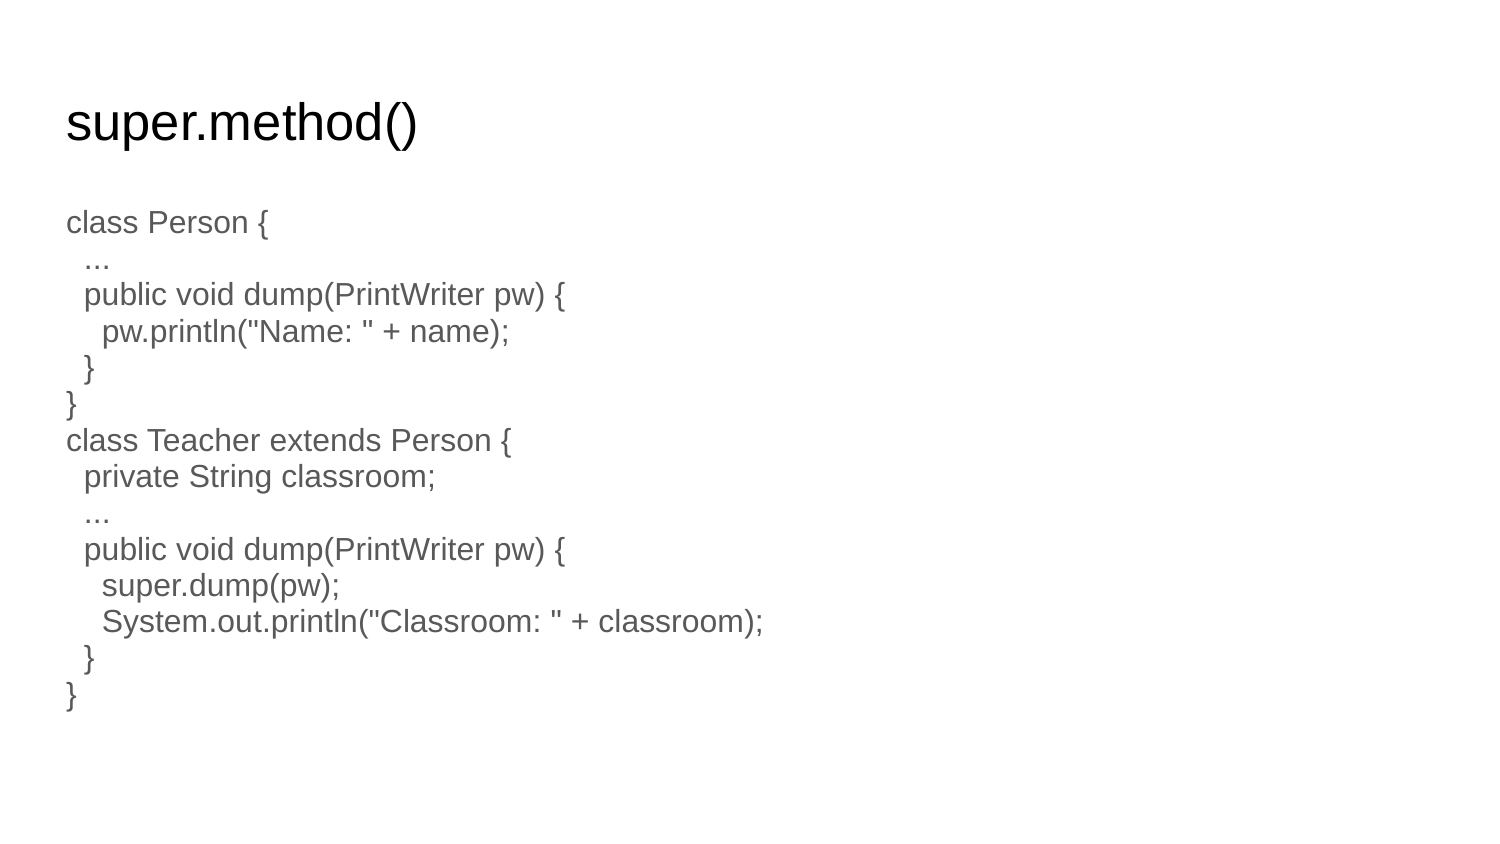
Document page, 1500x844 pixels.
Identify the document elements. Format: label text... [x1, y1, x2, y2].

title super.method() [51, 72, 1449, 167]
list class Person { ... public void dump(PrintWriter pw) { pw.println("Name: " + name); } } class Teacher extends Person { private String classroom; ... public void dump(PrintWriter pw) { super.dump(pw); System.out.println("Classroom: " + classroom); } } [51, 189, 1449, 750]
